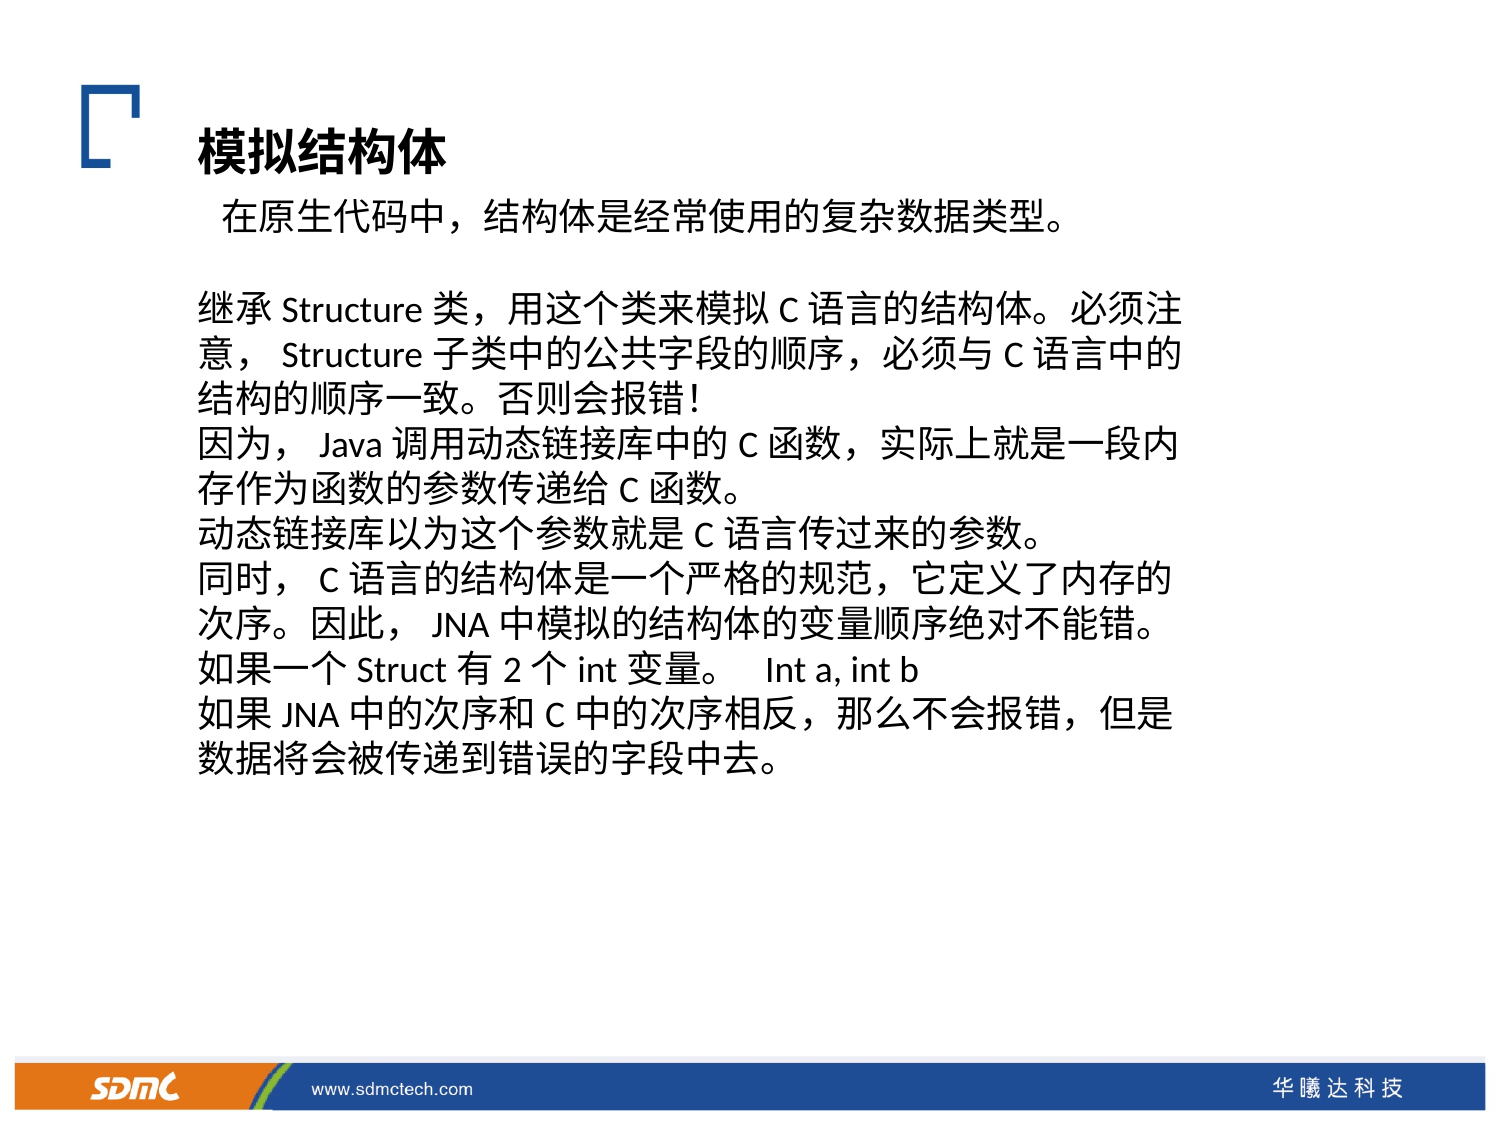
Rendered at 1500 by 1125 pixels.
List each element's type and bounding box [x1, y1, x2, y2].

list [0, 0, 1500, 1125]
